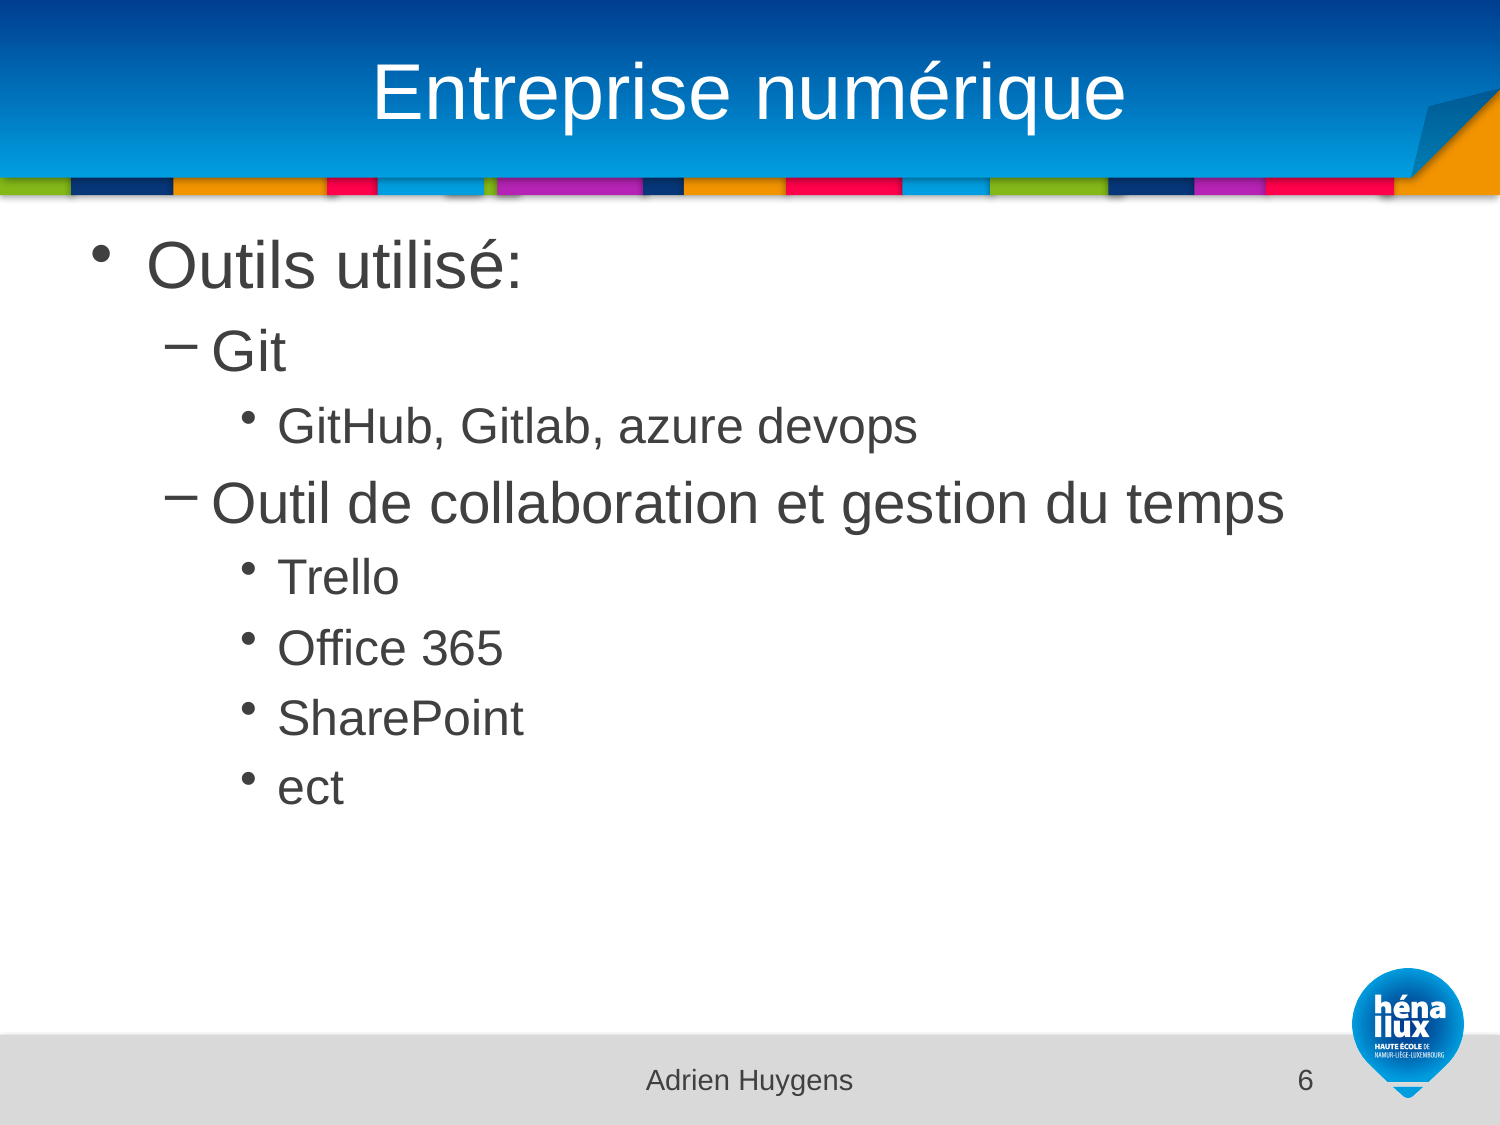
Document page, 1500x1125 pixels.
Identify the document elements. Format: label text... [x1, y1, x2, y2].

picture [1352, 1036, 1464, 1098]
slide_number 6 [1151, 1053, 1330, 1111]
title Entreprise numérique [75, 10, 1425, 166]
list Outils utilisé: Git GitHub, Gitlab, azure devops Outil de collaboration et gestion du temps Trello Office 365 SharePoint ect [75, 214, 1425, 1005]
picture [1425, 968, 1464, 1011]
picture [1365, 985, 1451, 1067]
footer Adrien Huygens [383, 1053, 1117, 1111]
